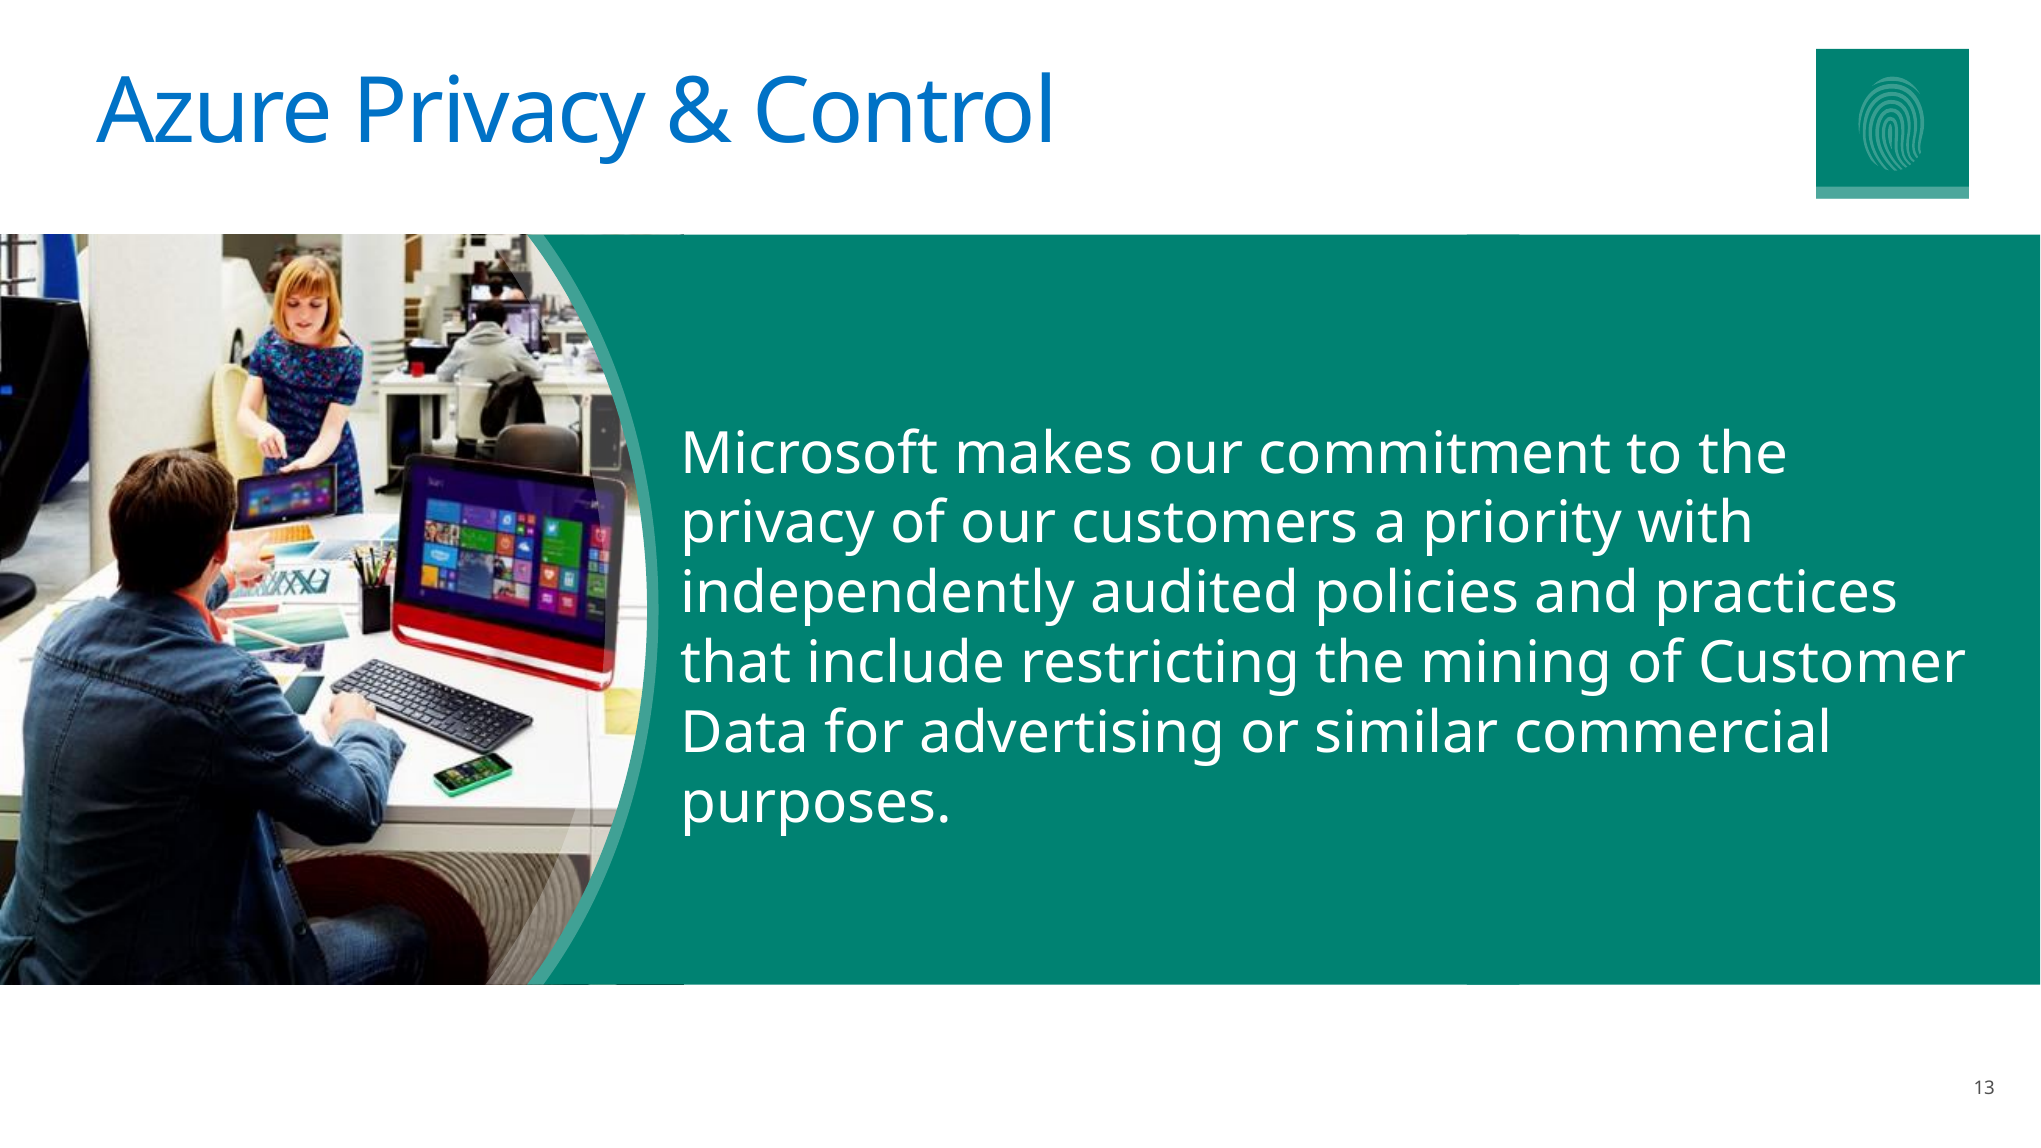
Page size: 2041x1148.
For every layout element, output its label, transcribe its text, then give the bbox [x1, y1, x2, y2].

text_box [0, 234, 2041, 985]
title Azure Privacy & Control [96, 43, 1938, 224]
text_box Privacy [93, 0, 1948, 219]
slide_number 13 [1902, 1076, 1996, 1100]
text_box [1815, 48, 1970, 199]
